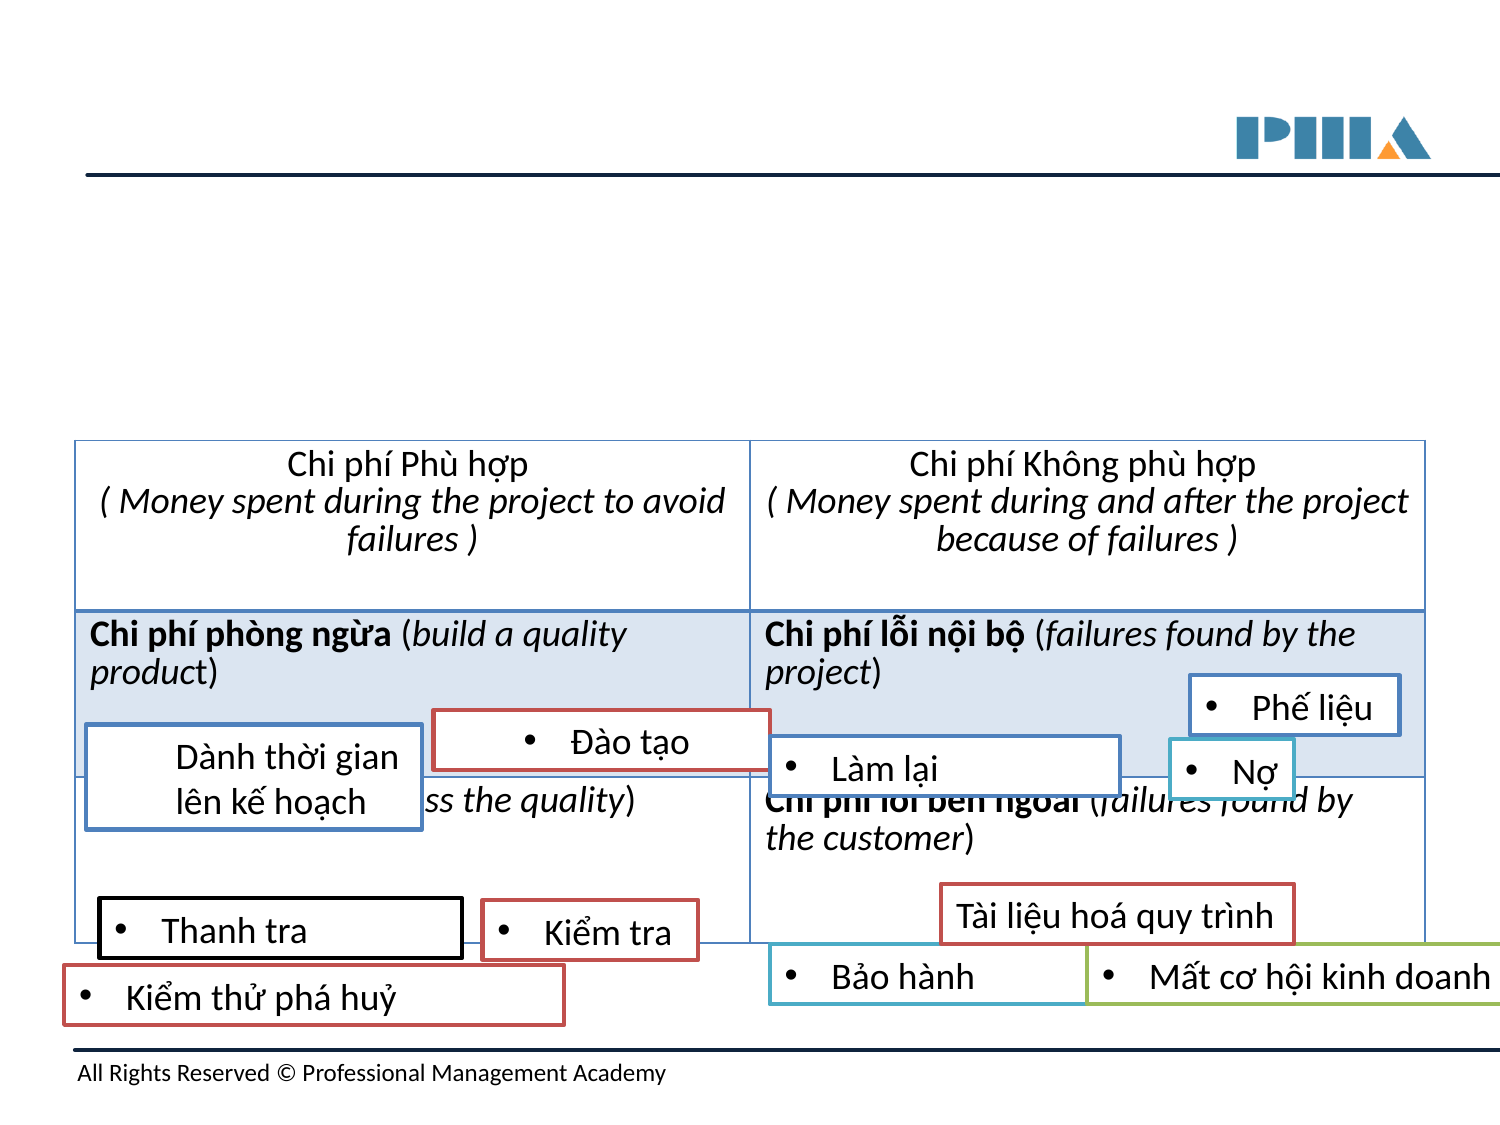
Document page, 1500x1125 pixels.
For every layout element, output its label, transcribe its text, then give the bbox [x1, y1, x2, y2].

text_box Nợ [1170, 739, 1295, 800]
text_box Tài liệu hoá quy trình [941, 883, 1295, 944]
text_box Mất cơ hội kinh doanh [1087, 944, 1500, 1005]
table_cell Chi phí đánh giá (assess the quality) [76, 778, 749, 942]
text_box Phế liệu [1189, 675, 1400, 736]
text_box Làm lại [769, 735, 1120, 796]
picture [1234, 116, 1438, 163]
table_header Chi phí Phù hợp ( Money spent during the project to avoid failures ) [76, 441, 749, 609]
text_box Kiểm thử phá huỷ [64, 964, 565, 1025]
table_cell Chi phí phòng ngừa (build a quality product) [76, 613, 749, 776]
text_box Thanh tra [99, 898, 462, 959]
table_cell Chi phí lỗi bên ngoài (failures found by the customer) [751, 778, 1424, 942]
table_cell Chi phí lỗi nội bộ (failures found by the project) [751, 613, 1424, 776]
table_header Chi phí Không phù hợp ( Money spent during and after the project because of failures ) [751, 441, 1424, 609]
text_box Đào tạo [433, 709, 770, 770]
text_box Dành thời gian lên kế hoạch [85, 724, 422, 830]
text_box Bảo hành [769, 944, 1087, 1005]
text_box Kiểm tra [482, 899, 699, 960]
